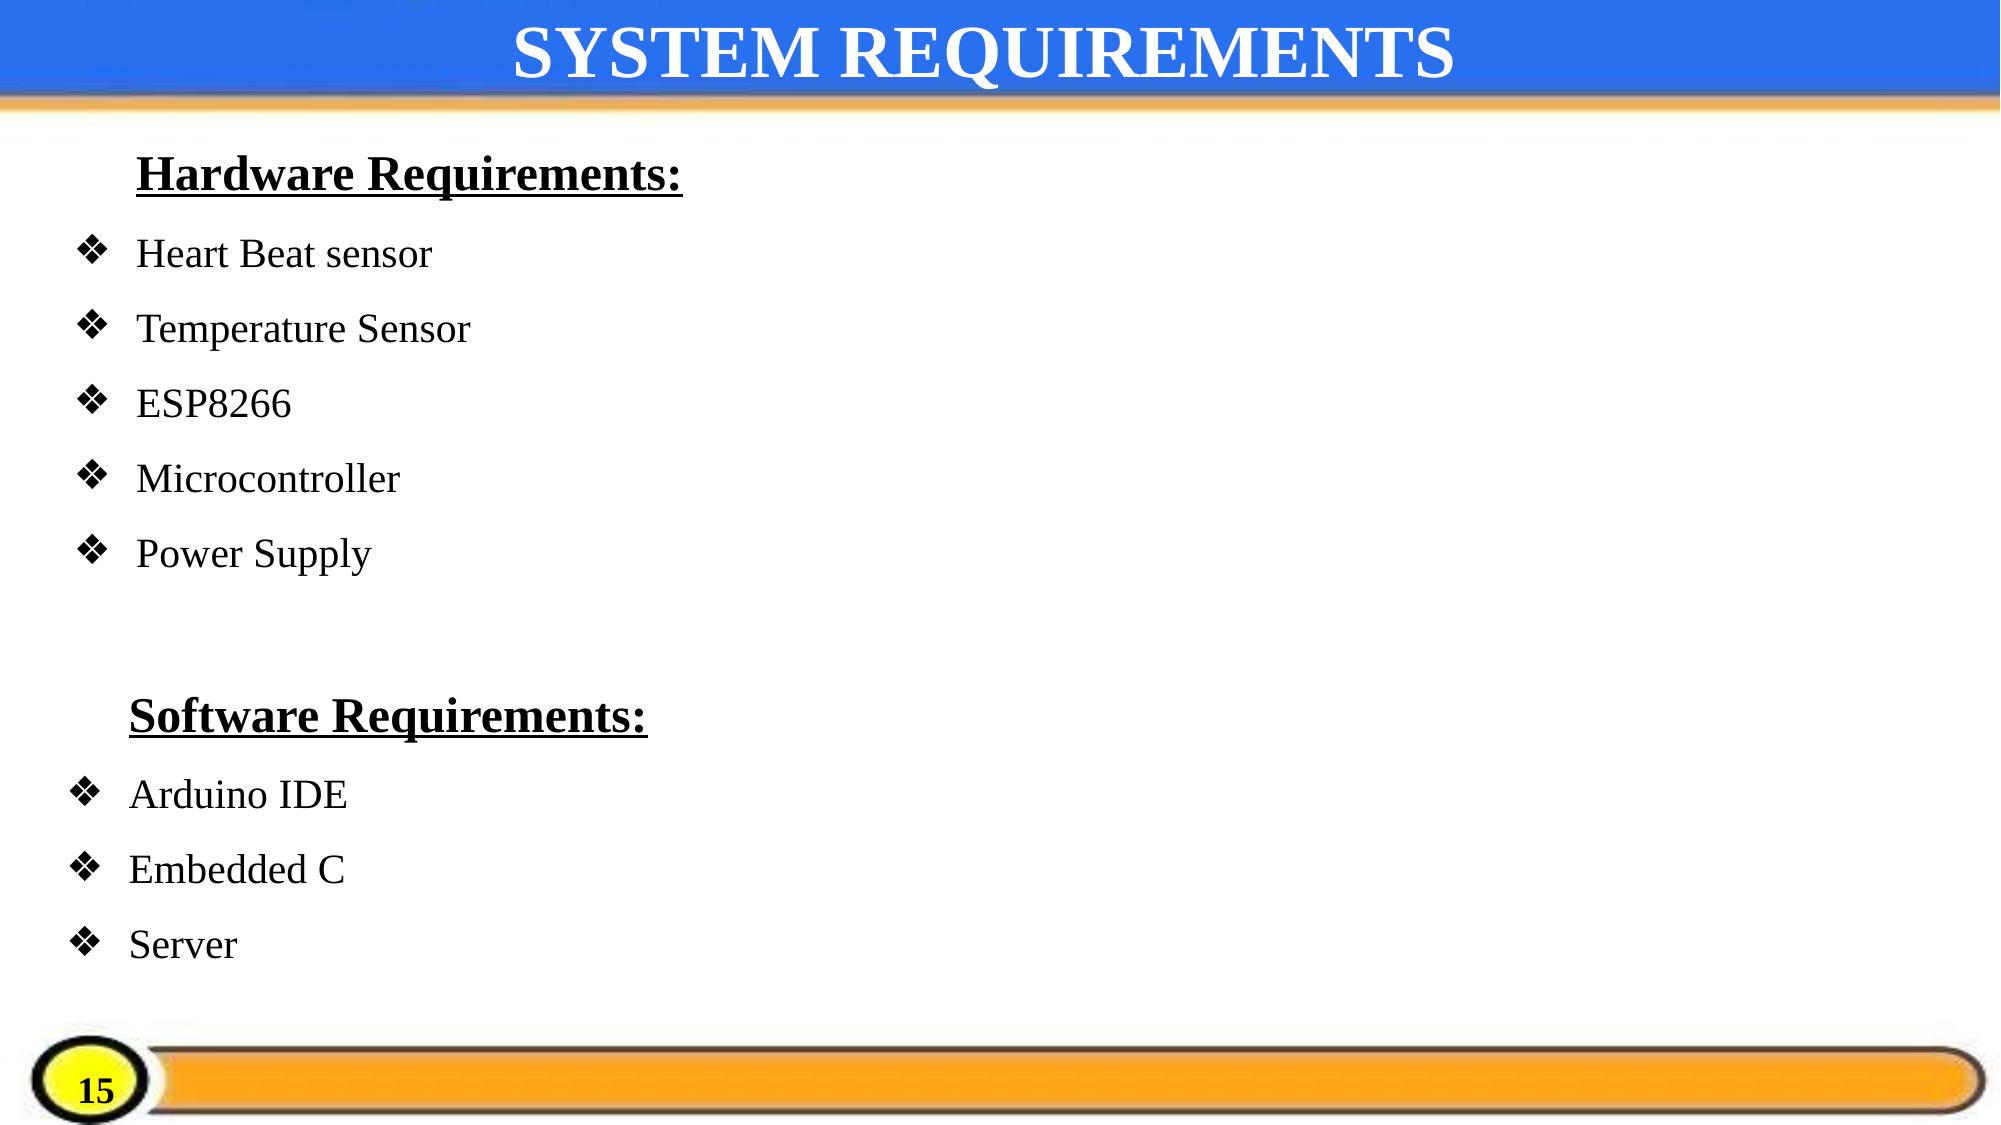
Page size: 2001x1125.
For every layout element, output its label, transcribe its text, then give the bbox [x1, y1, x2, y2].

title SYSTEM REQUIREMENTS [510, 0, 1616, 108]
slide_number 15 [58, 1059, 122, 1125]
picture [0, 0, 2000, 1125]
text_box Software Requirements: Arduino IDE Embedded C Server [38, 644, 1039, 975]
text_box Hardware Requirements: Heart Beat sensor Temperature Sensor ESP8266 Microcontroller Power Supply [61, 108, 1938, 666]
